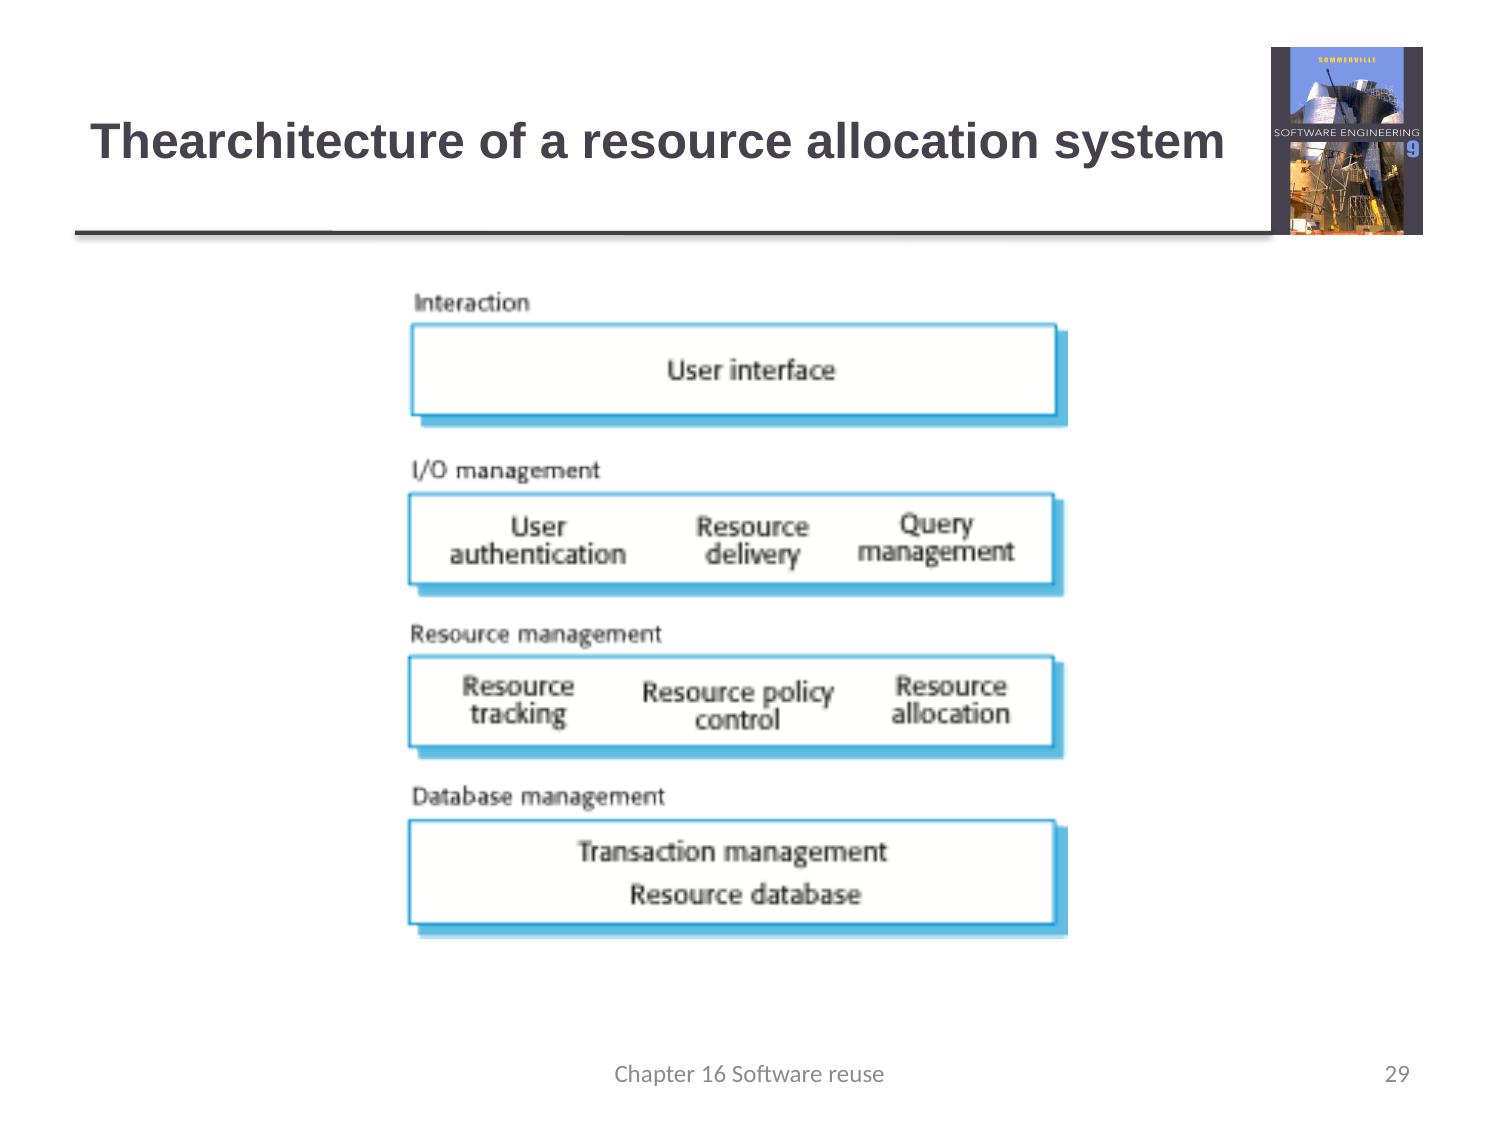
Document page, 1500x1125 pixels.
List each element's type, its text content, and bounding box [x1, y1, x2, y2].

title Thearchitecture of a resource allocation system [74, 44, 1272, 233]
picture [1272, 47, 1423, 235]
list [144, 286, 1330, 939]
slide_number 29 [1074, 1042, 1425, 1103]
footer Chapter 16 Software reuse [512, 1042, 988, 1103]
